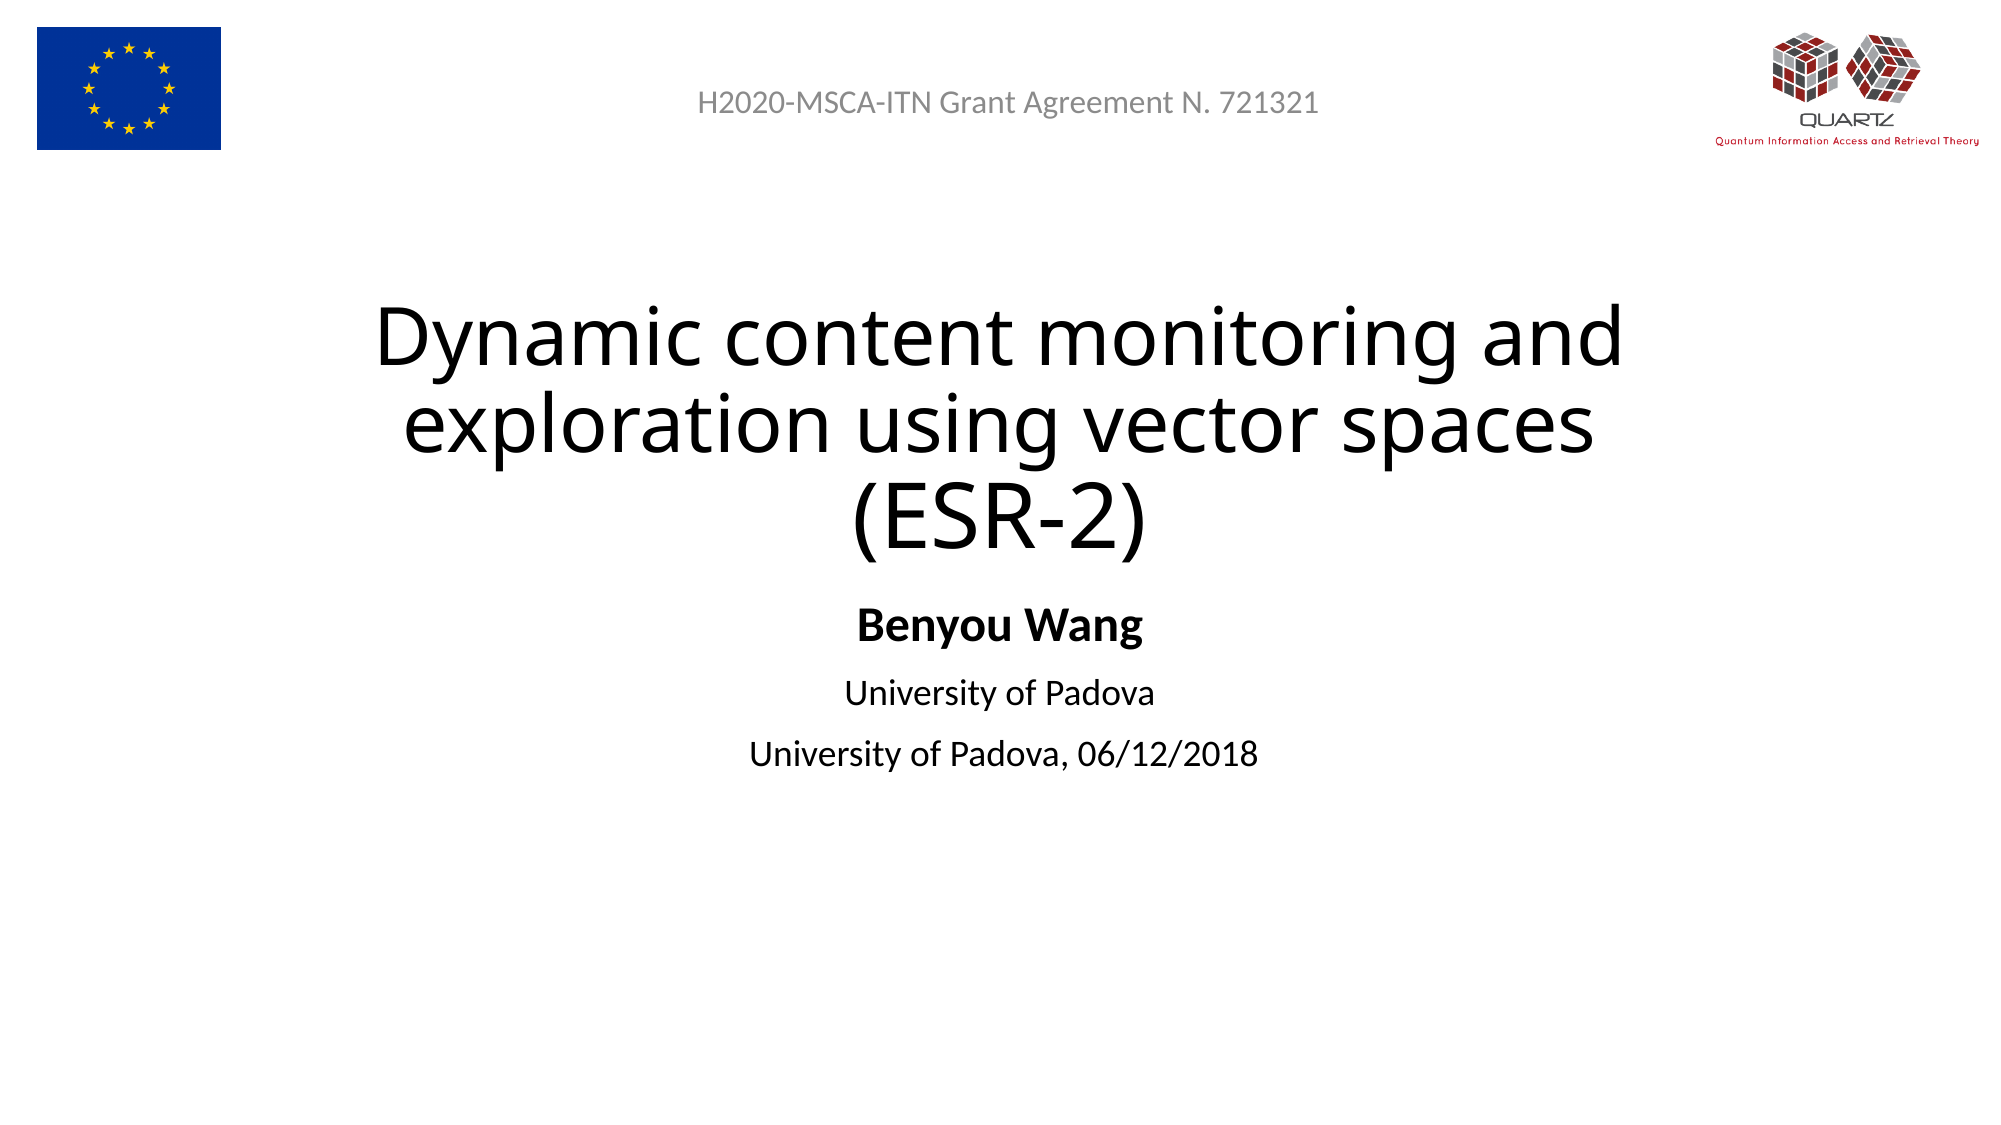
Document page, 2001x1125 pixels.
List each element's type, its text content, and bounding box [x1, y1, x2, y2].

footer H2020-MSCA-ITN Grant Agreement N. 721321 [619, 49, 1399, 150]
subtitle Benyou Wang University of Padova University of Padova, 06/12/2018 [249, 590, 1750, 833]
title Dynamic content monitoring and exploration using vector spaces (ESR-2) [249, 287, 1750, 576]
picture [1712, 27, 1981, 150]
picture [37, 27, 221, 150]
